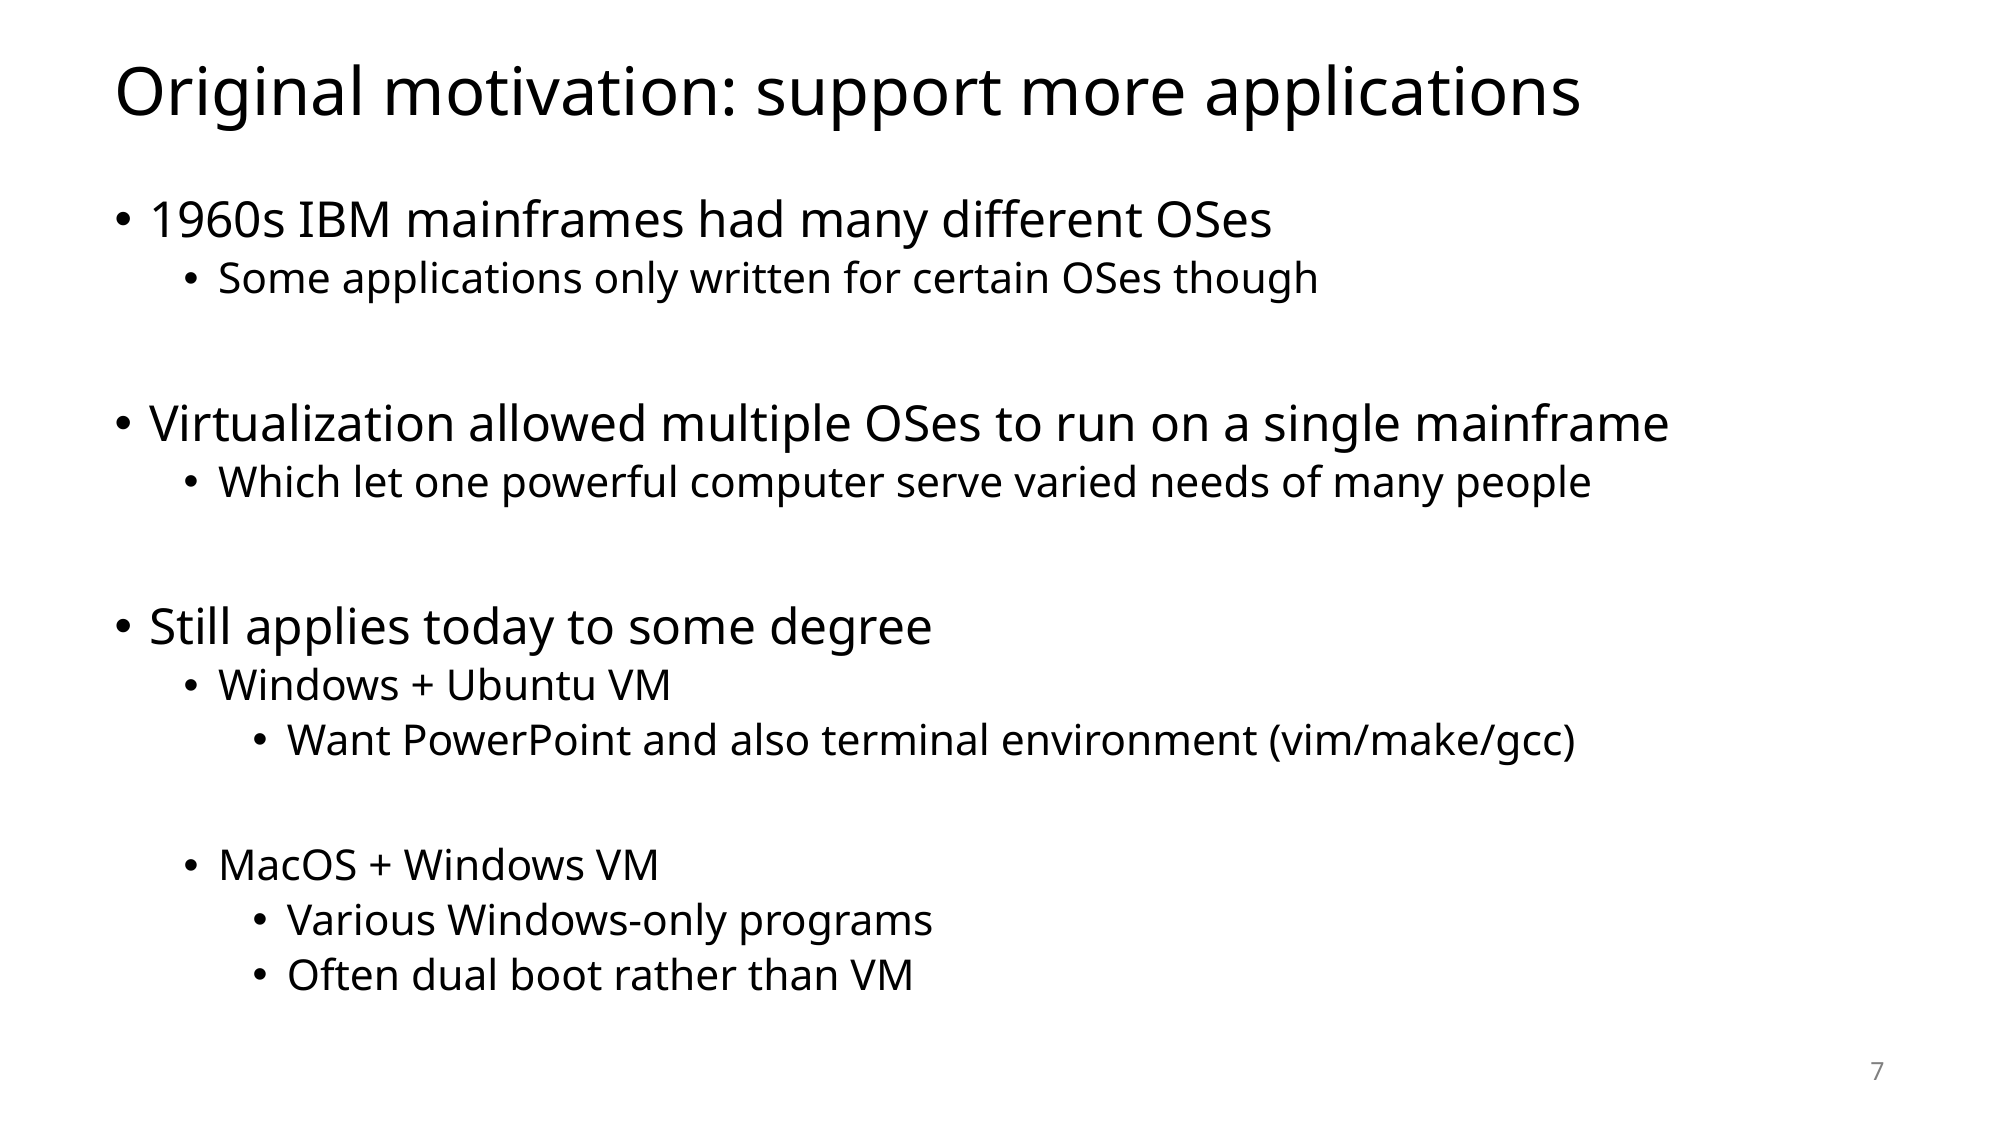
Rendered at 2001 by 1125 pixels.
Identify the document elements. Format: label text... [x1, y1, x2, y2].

title Original motivation: support more applications [99, 37, 1900, 150]
slide_number 7 [1749, 1042, 1900, 1103]
list 1960s IBM mainframes had many different OSes Some applications only written for certain OSes though Virtualization allowed multiple OSes to run on a single mainframe Which let one powerful computer serve varied needs of many people Still applies today to some degree Windows + Ubuntu VM Want PowerPoint and also terminal environment (vim/make/gcc) MacOS + Windows VM Various Windows-only programs Often dual boot rather than VM [99, 187, 1900, 1013]
